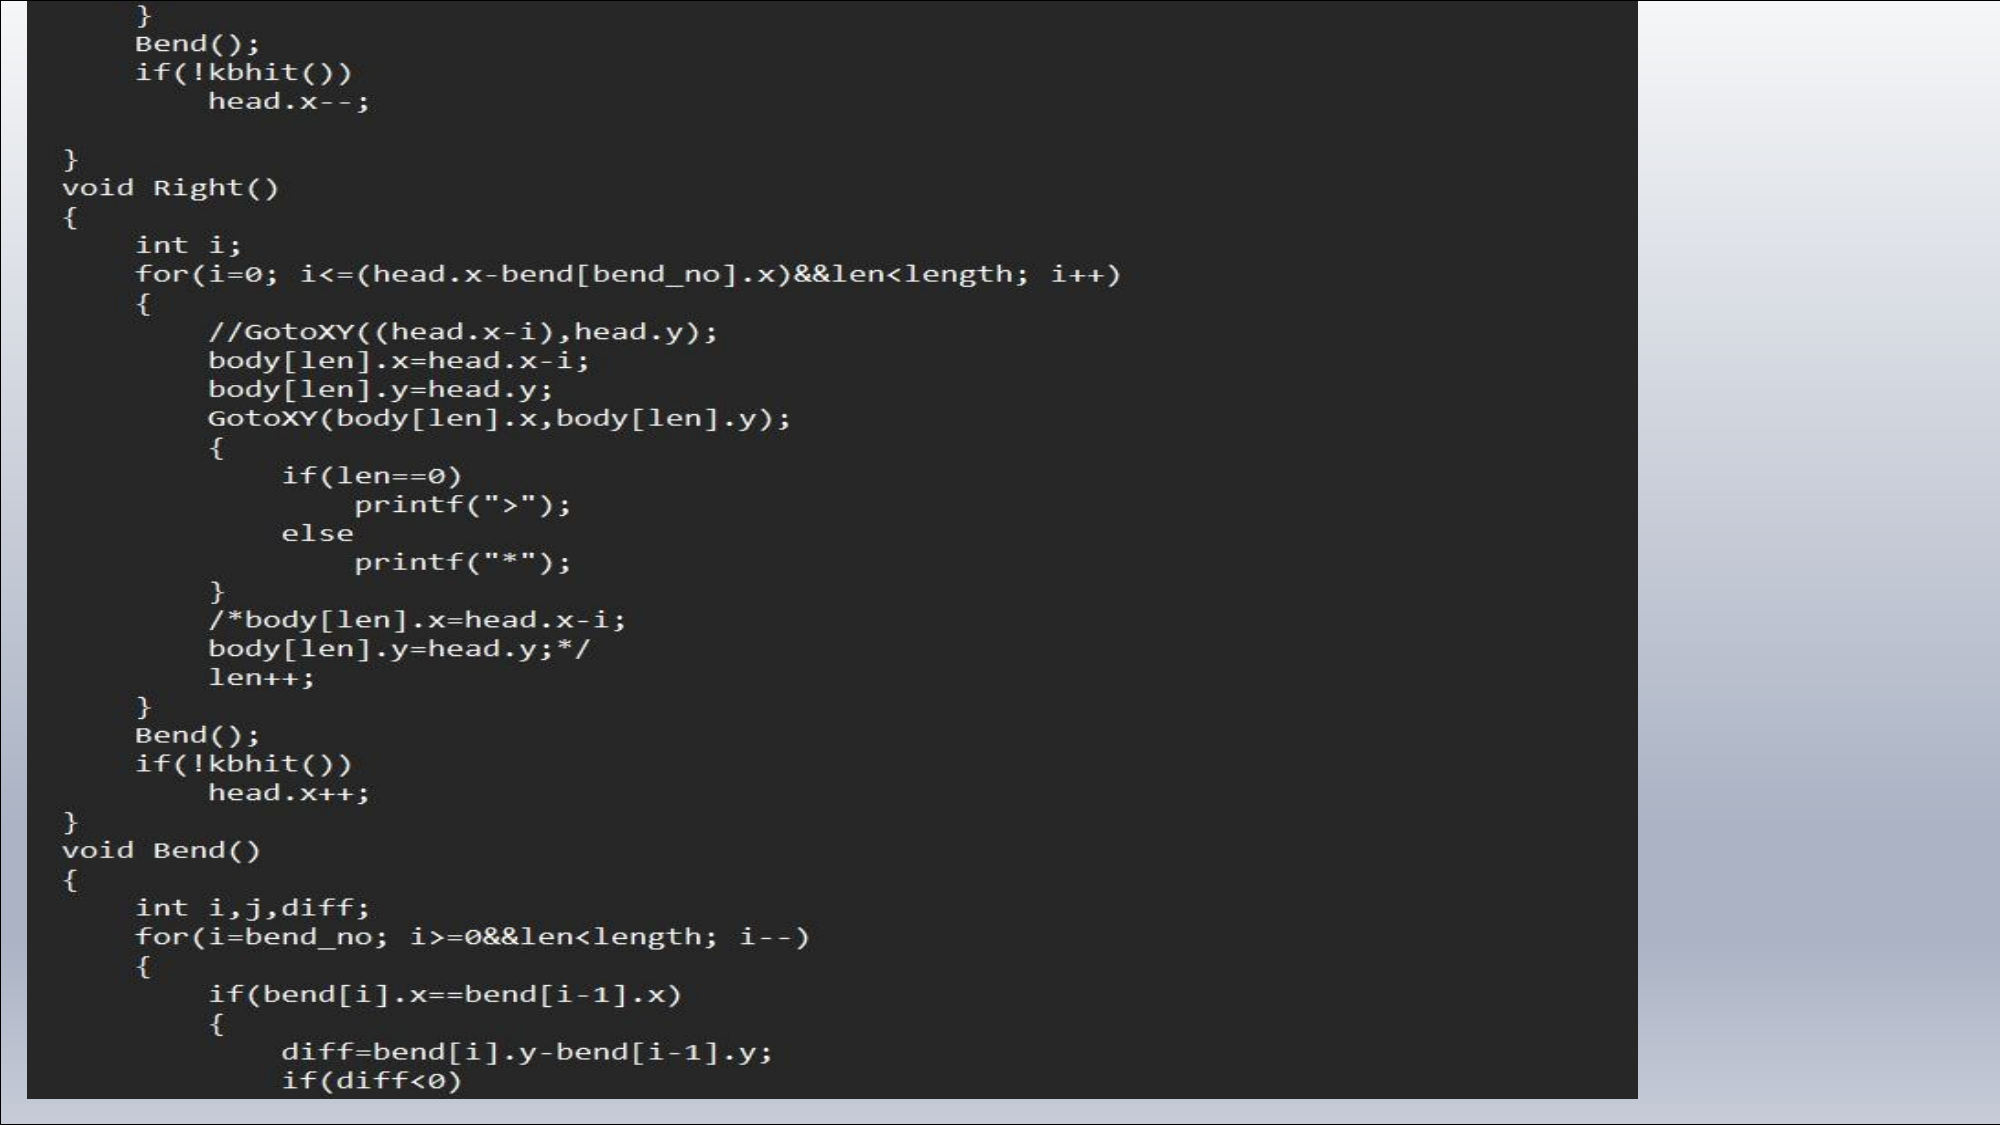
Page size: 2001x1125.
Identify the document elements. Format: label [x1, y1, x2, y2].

text_box [0, 0, 2000, 1125]
